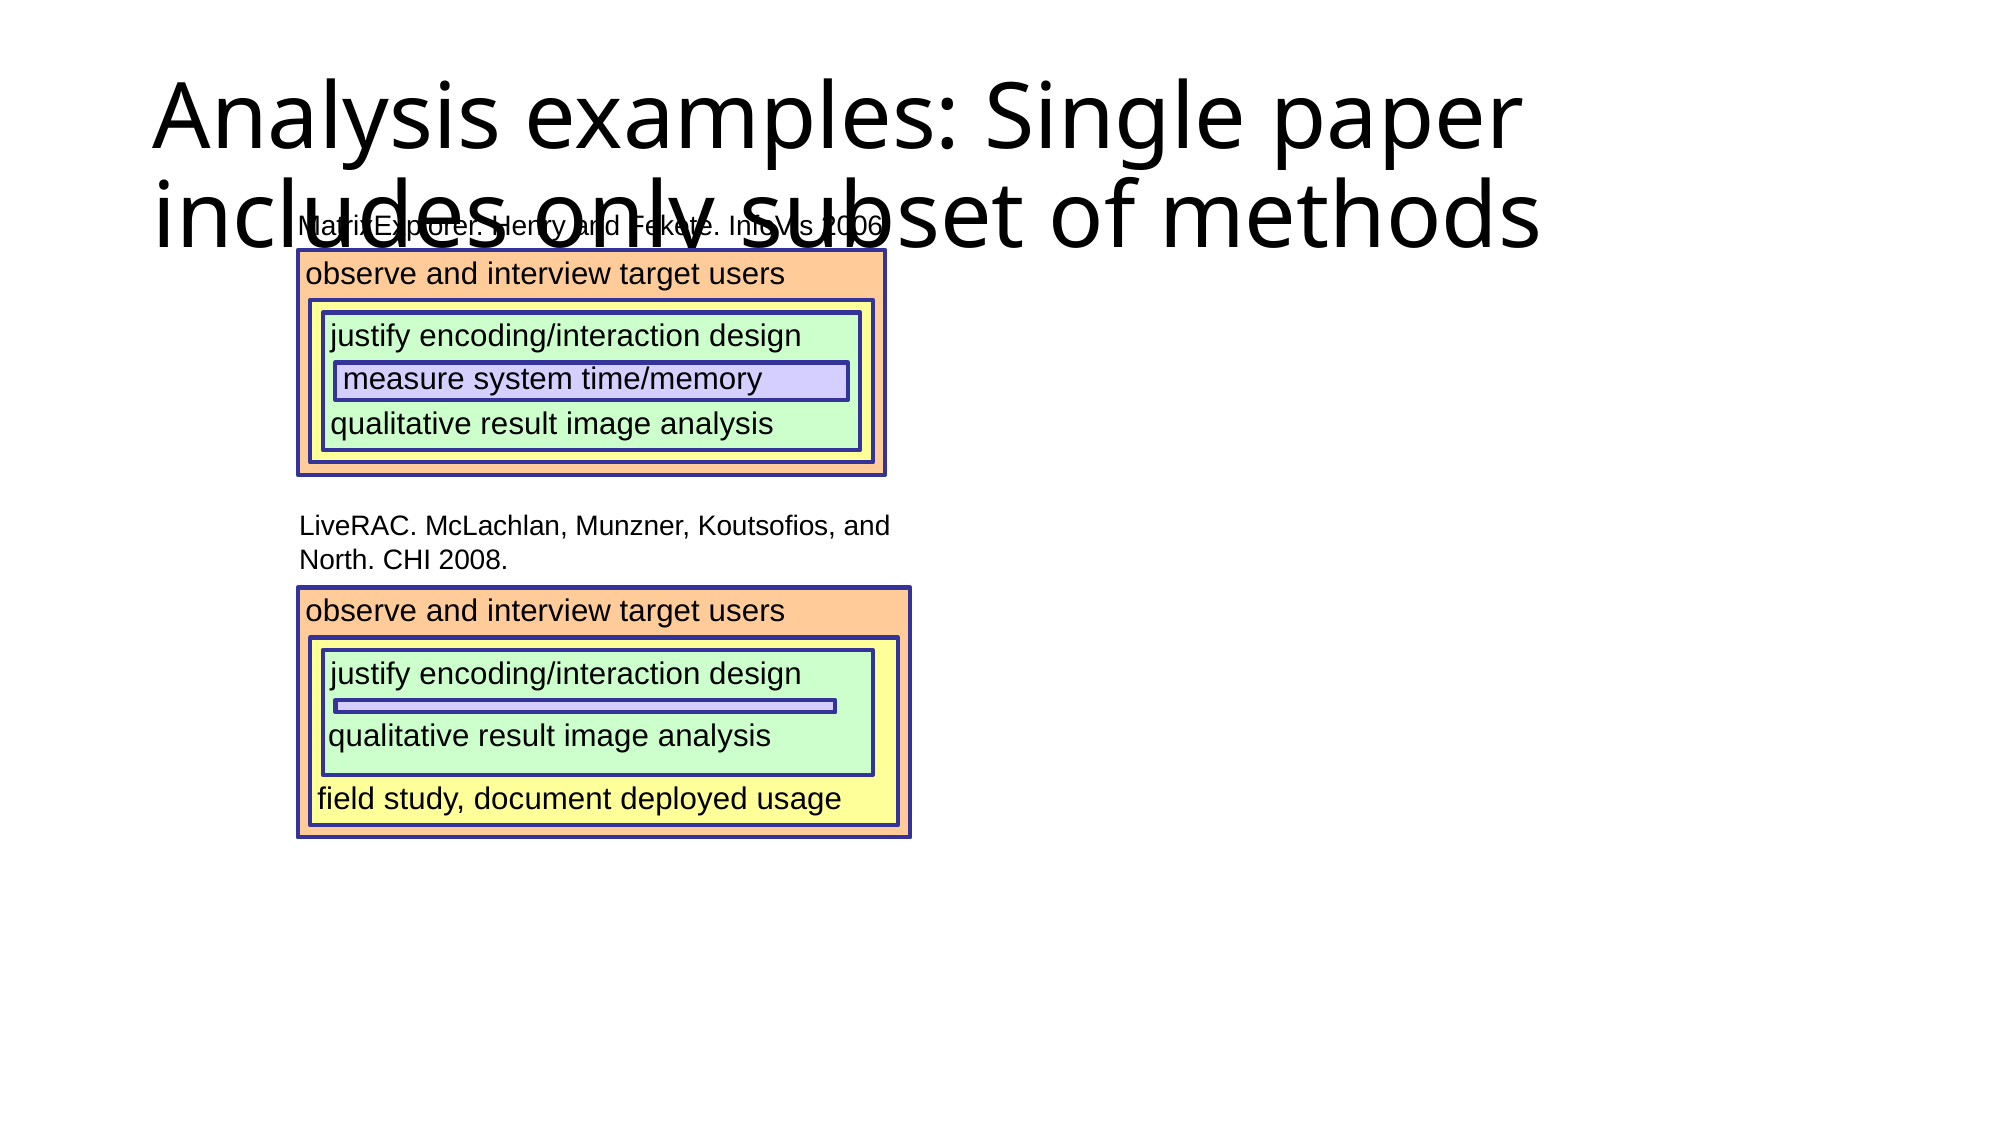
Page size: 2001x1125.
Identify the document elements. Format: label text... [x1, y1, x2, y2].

text_box MatrixExplorer. Henry and Fekete. InfoVis 2006. [290, 187, 919, 252]
title Analysis examples: Single paper includes only subset of methods [137, 59, 1863, 278]
text_box LiveRAC. McLachlan, Munzner, Koutsoﬁos, and North. CHI 2008. [291, 499, 930, 583]
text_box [297, 249, 973, 475]
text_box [297, 587, 1103, 838]
